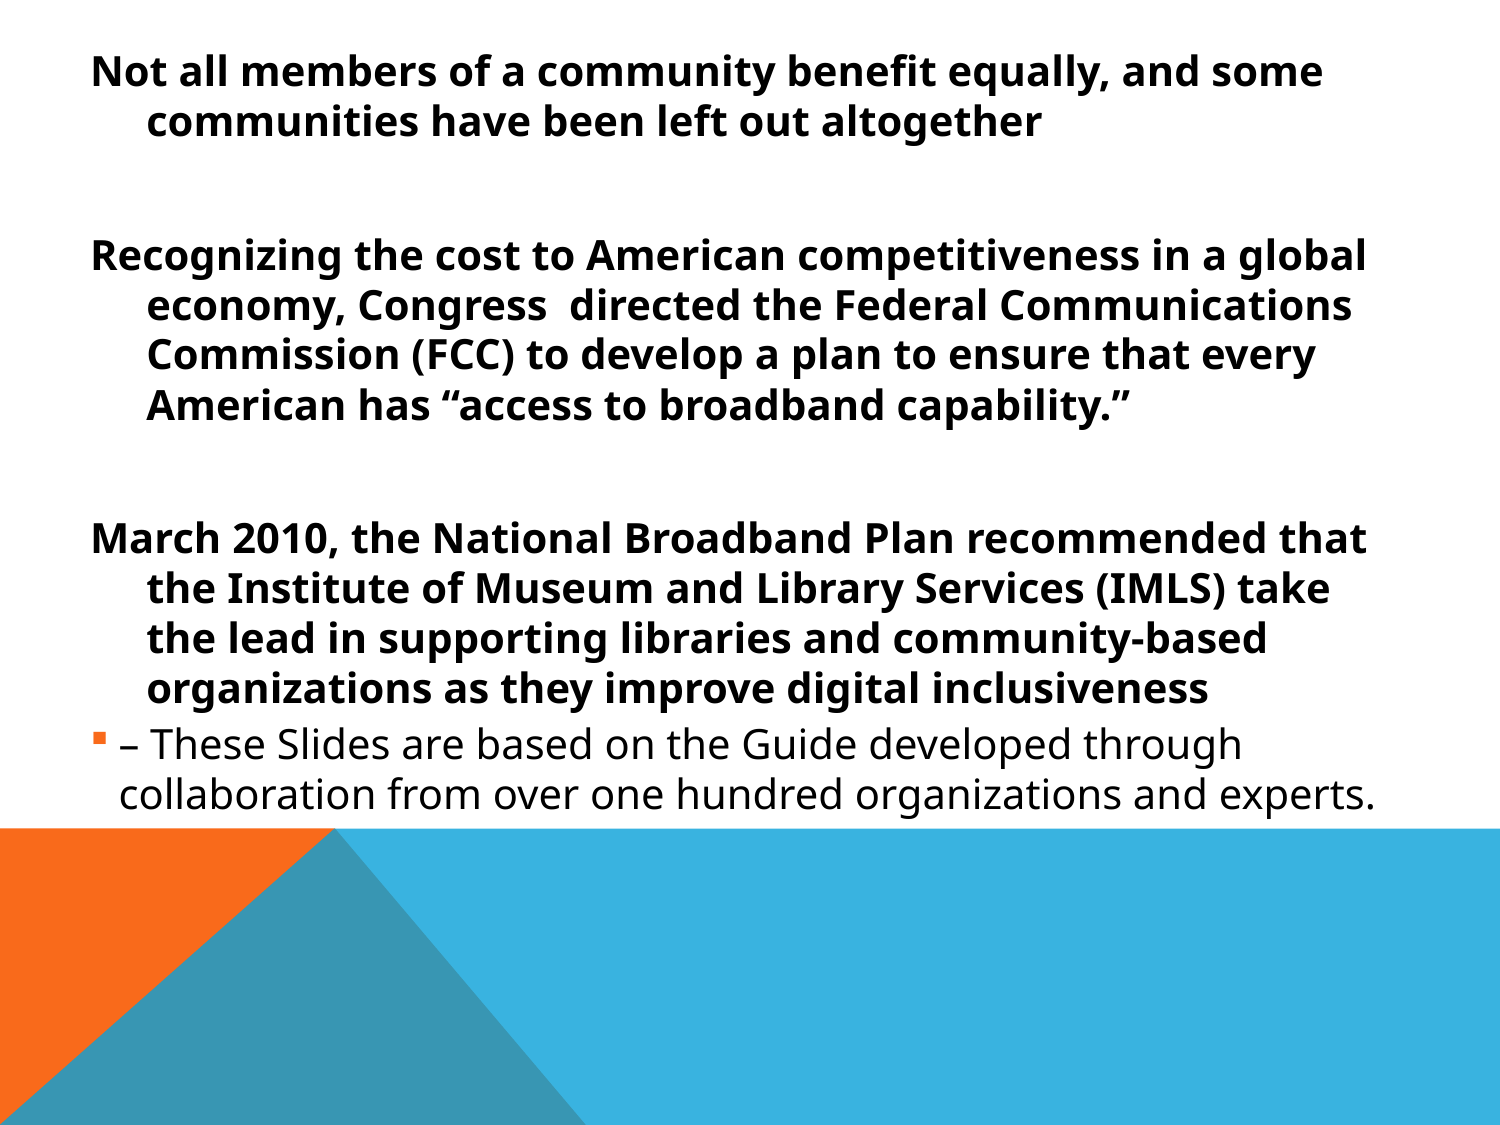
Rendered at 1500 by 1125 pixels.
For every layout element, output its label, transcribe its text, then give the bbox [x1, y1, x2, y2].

list Not all members of a community benefit equally, and some communities have been left out altogether Recognizing the cost to American competitiveness in a global economy, Congress directed the Federal Communications Commission (FCC) to develop a plan to ensure that every American has “access to broadband capability.” March 2010, the National Broadband Plan recommended that the Institute of Museum and Library Services (IMLS) take the lead in supporting libraries and community-based organizations as they improve digital inclusiveness – These Slides are based on the Guide developed through collaboration from over one hundred organizations and experts. [75, 37, 1425, 1005]
